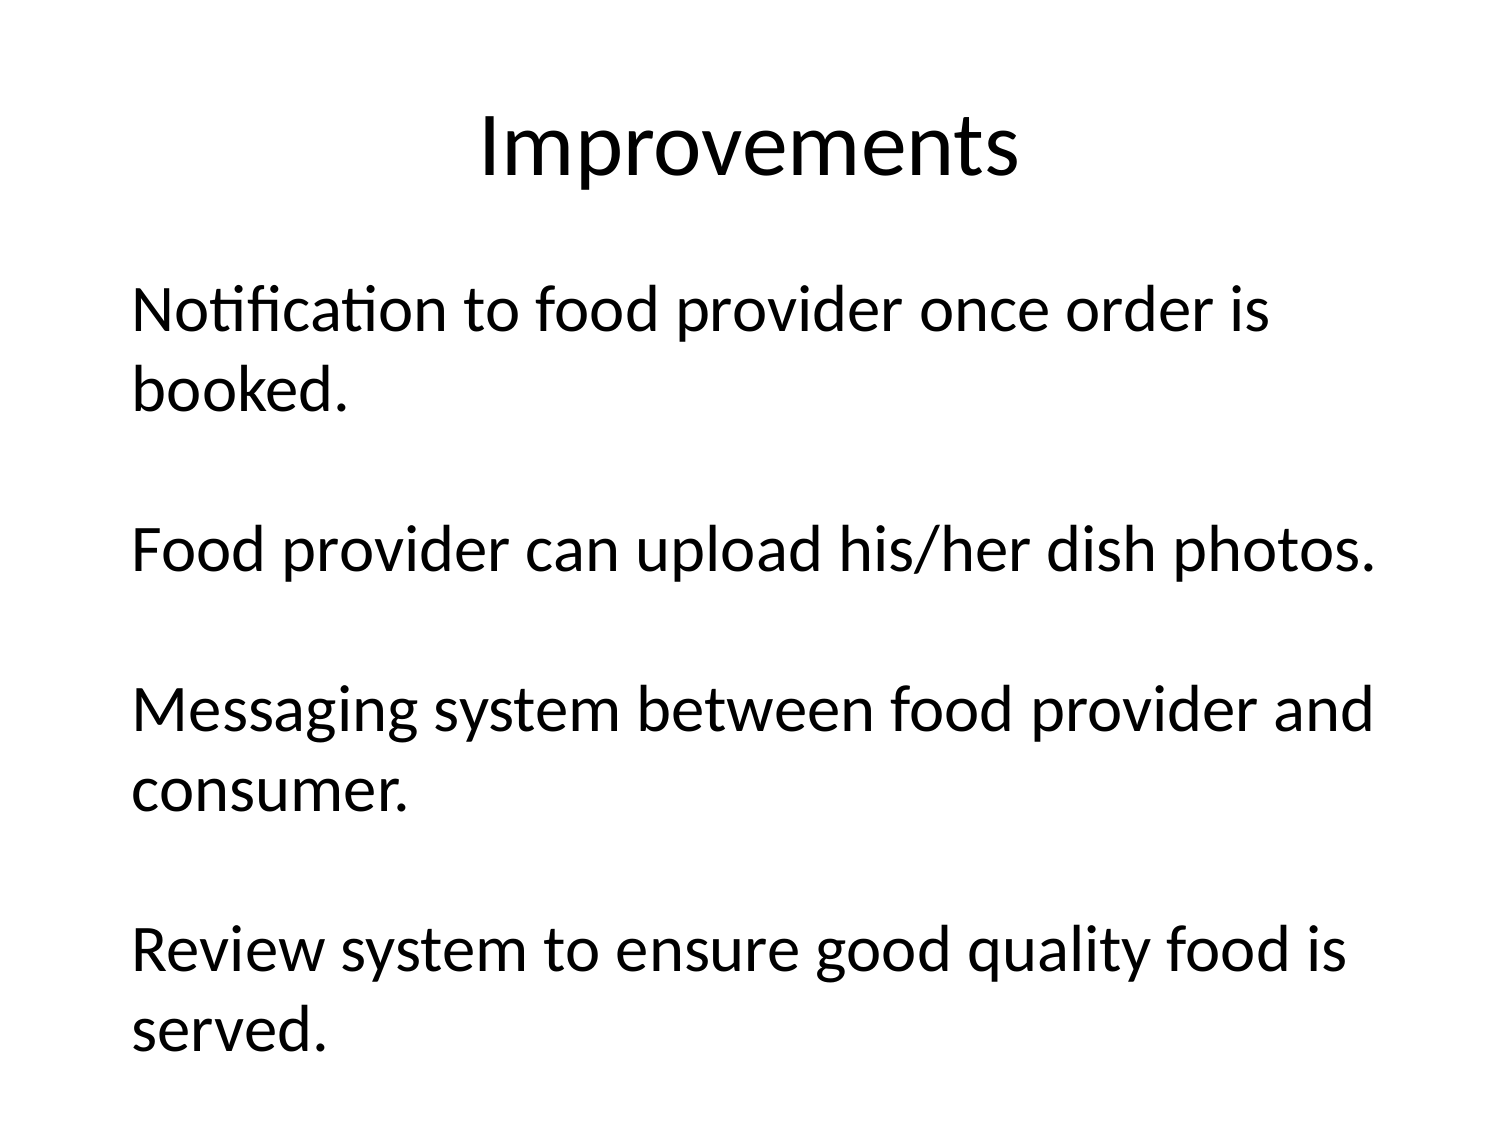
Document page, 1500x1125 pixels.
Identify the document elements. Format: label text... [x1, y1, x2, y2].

title Improvements [75, 45, 1425, 233]
text_box Notification to food provider once order is booked. Food provider can upload his/her dish photos. Messaging system between food provider and consumer. Review system to ensure good quality food is served. [117, 257, 1430, 1118]
